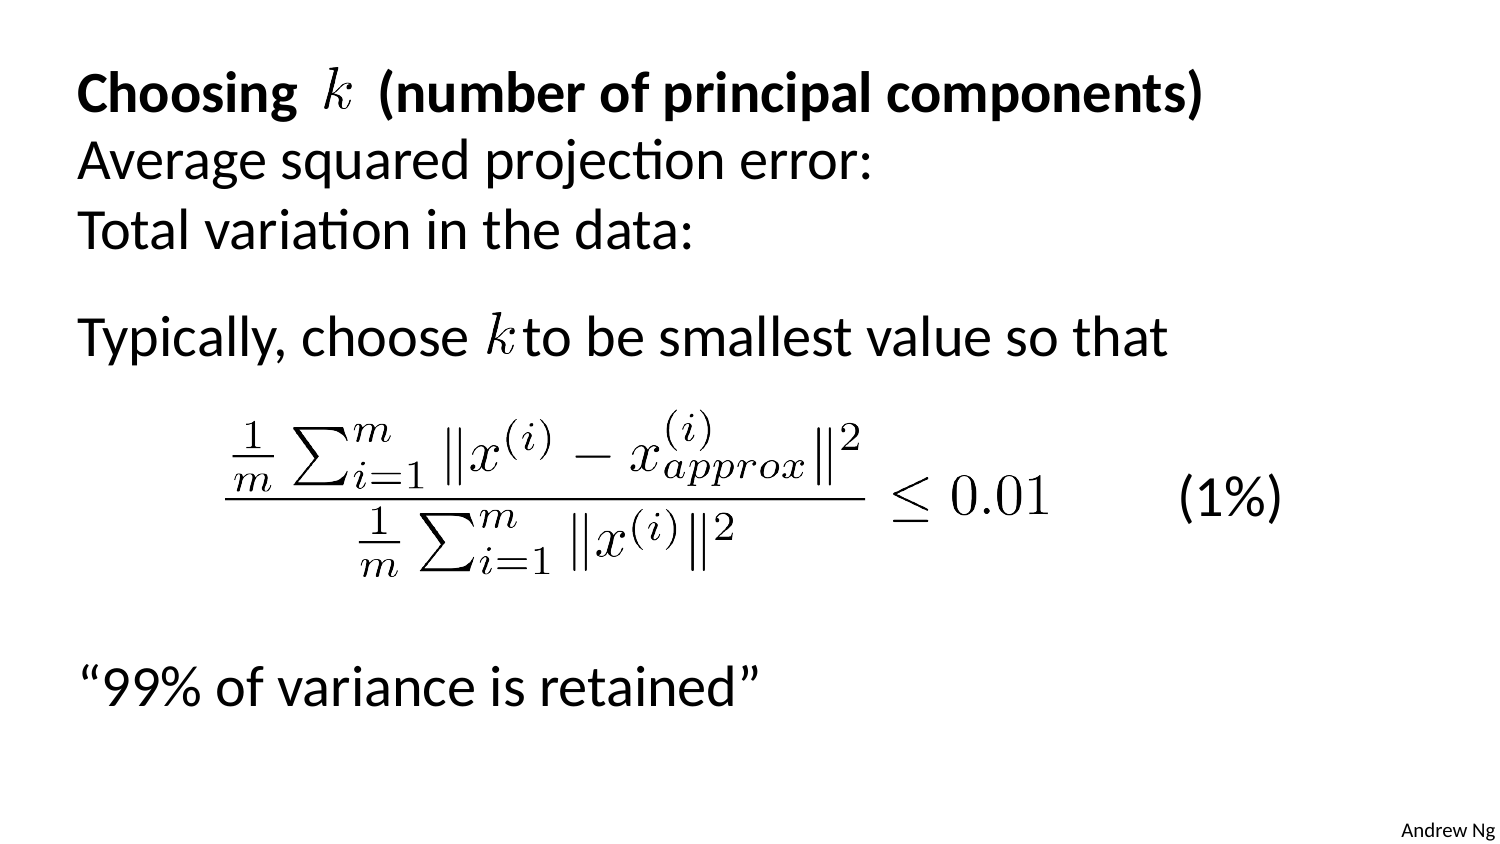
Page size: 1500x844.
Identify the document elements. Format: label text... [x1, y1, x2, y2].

text_box Typically, choose to be smallest value so that “99% of variance is retained” [62, 290, 1425, 725]
picture [487, 312, 515, 354]
text_box Choosing (number of principal components) [62, 46, 1425, 114]
picture [224, 409, 1049, 578]
text_box Average squared projection error: Total variation in the data: [62, 114, 1425, 290]
text_box (1%) [1162, 450, 1338, 535]
picture [324, 67, 352, 110]
